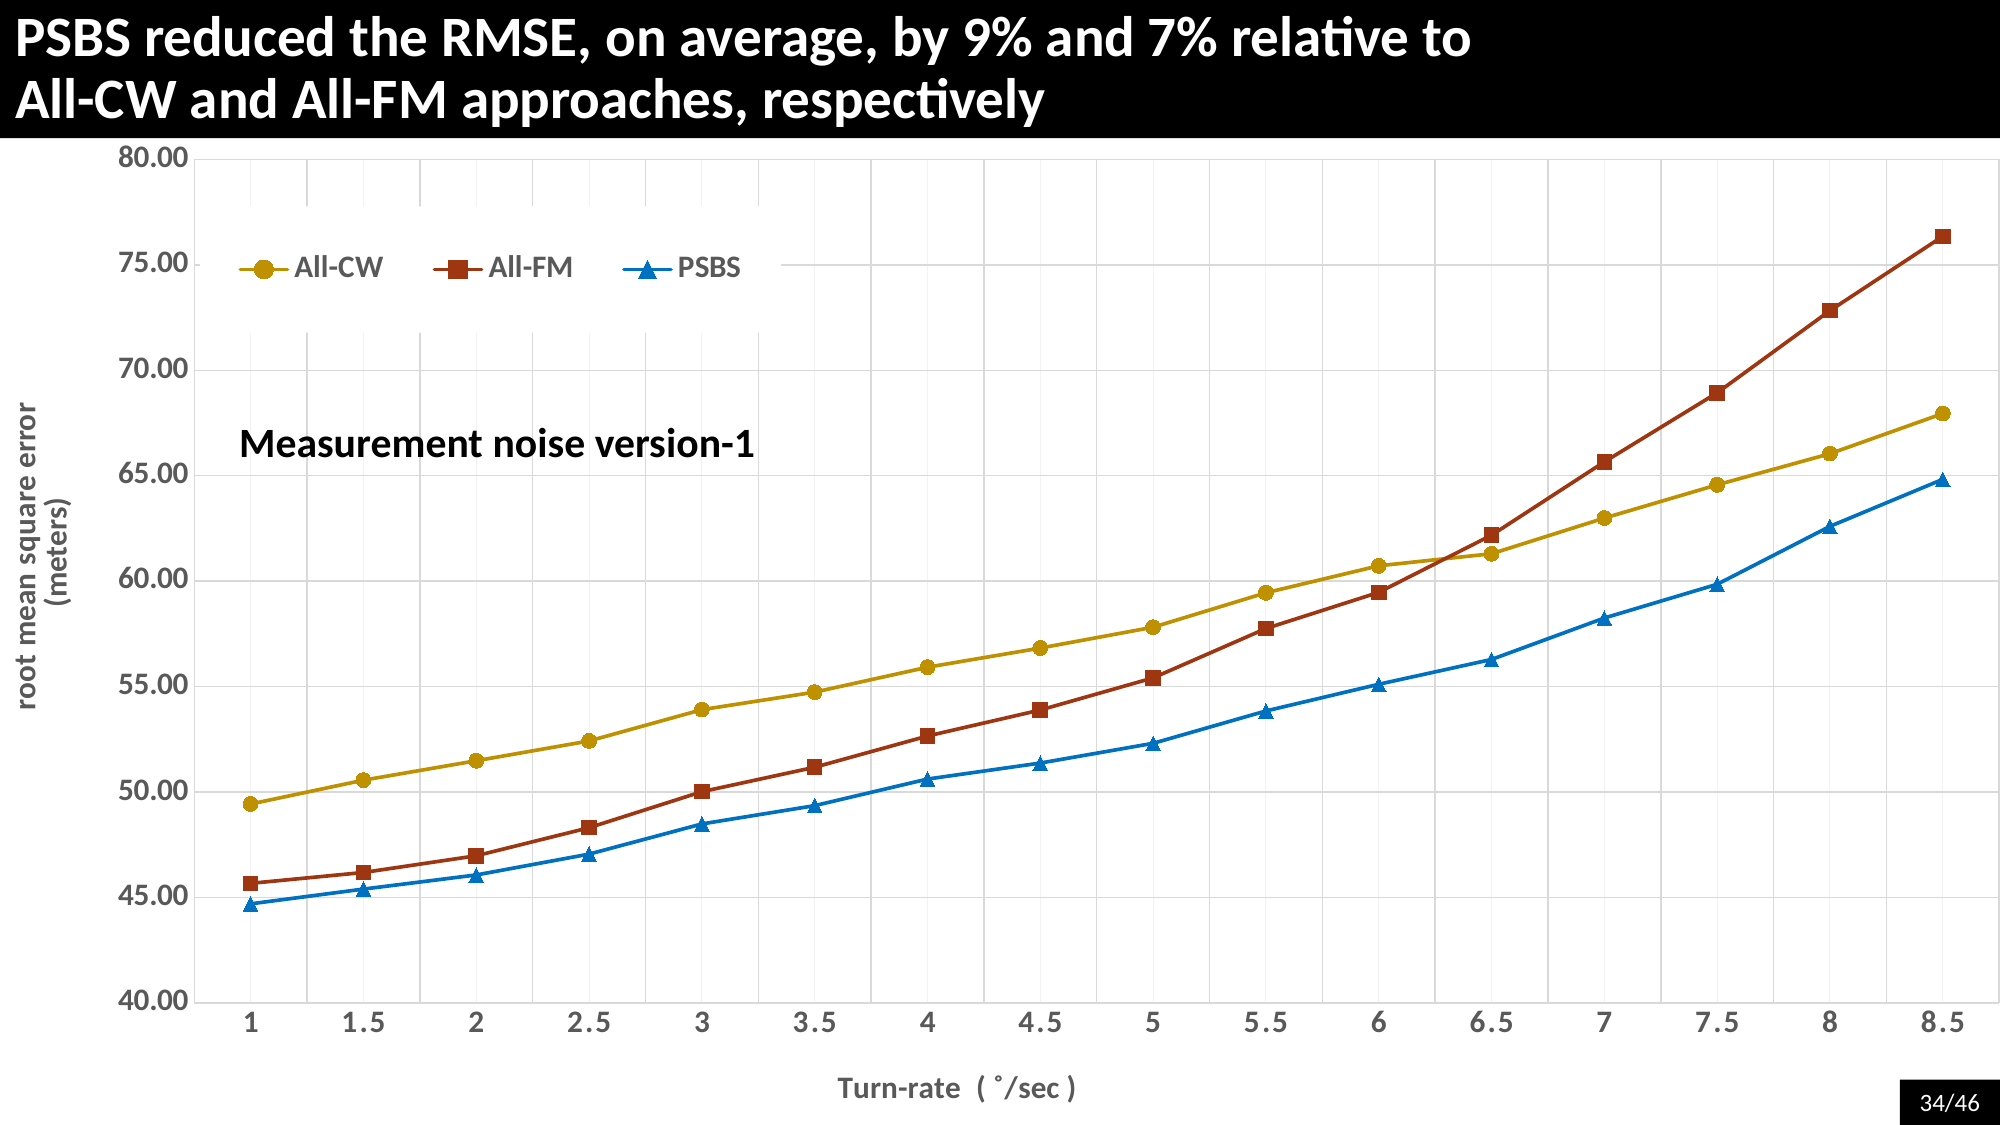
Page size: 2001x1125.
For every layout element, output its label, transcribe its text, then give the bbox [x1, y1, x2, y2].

chart [0, 138, 2000, 1125]
list PSBS reduced the RMSE, on average, by 9% and 7% relative to All-CW and All-FM approaches, respectively [0, 0, 2000, 138]
